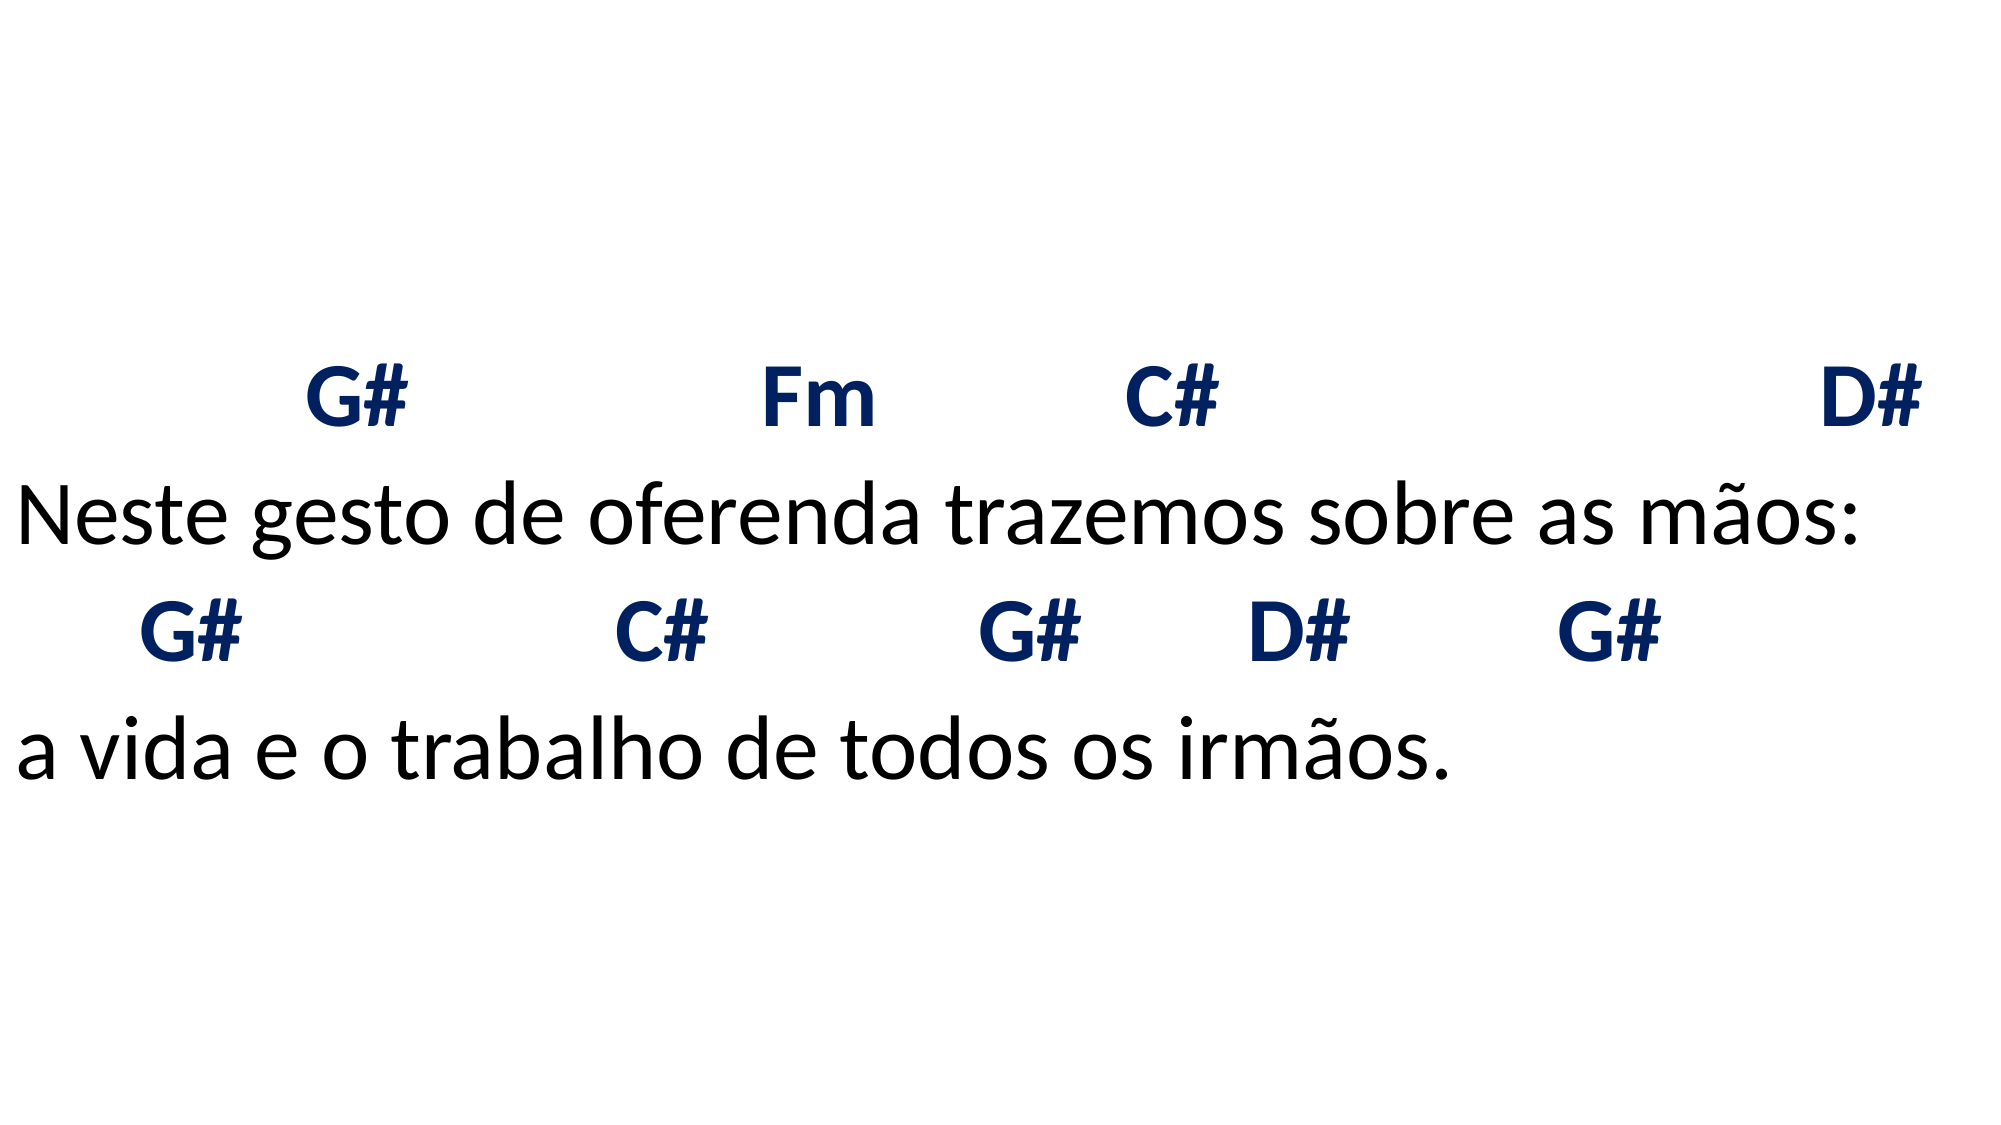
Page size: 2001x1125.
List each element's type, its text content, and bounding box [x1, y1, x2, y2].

title G# Fm C# D# Neste gesto de oferenda trazemos sobre as mãos: G# C# G# D# G# a vida e o trabalho de todos os irmãos. [0, 0, 2000, 1125]
